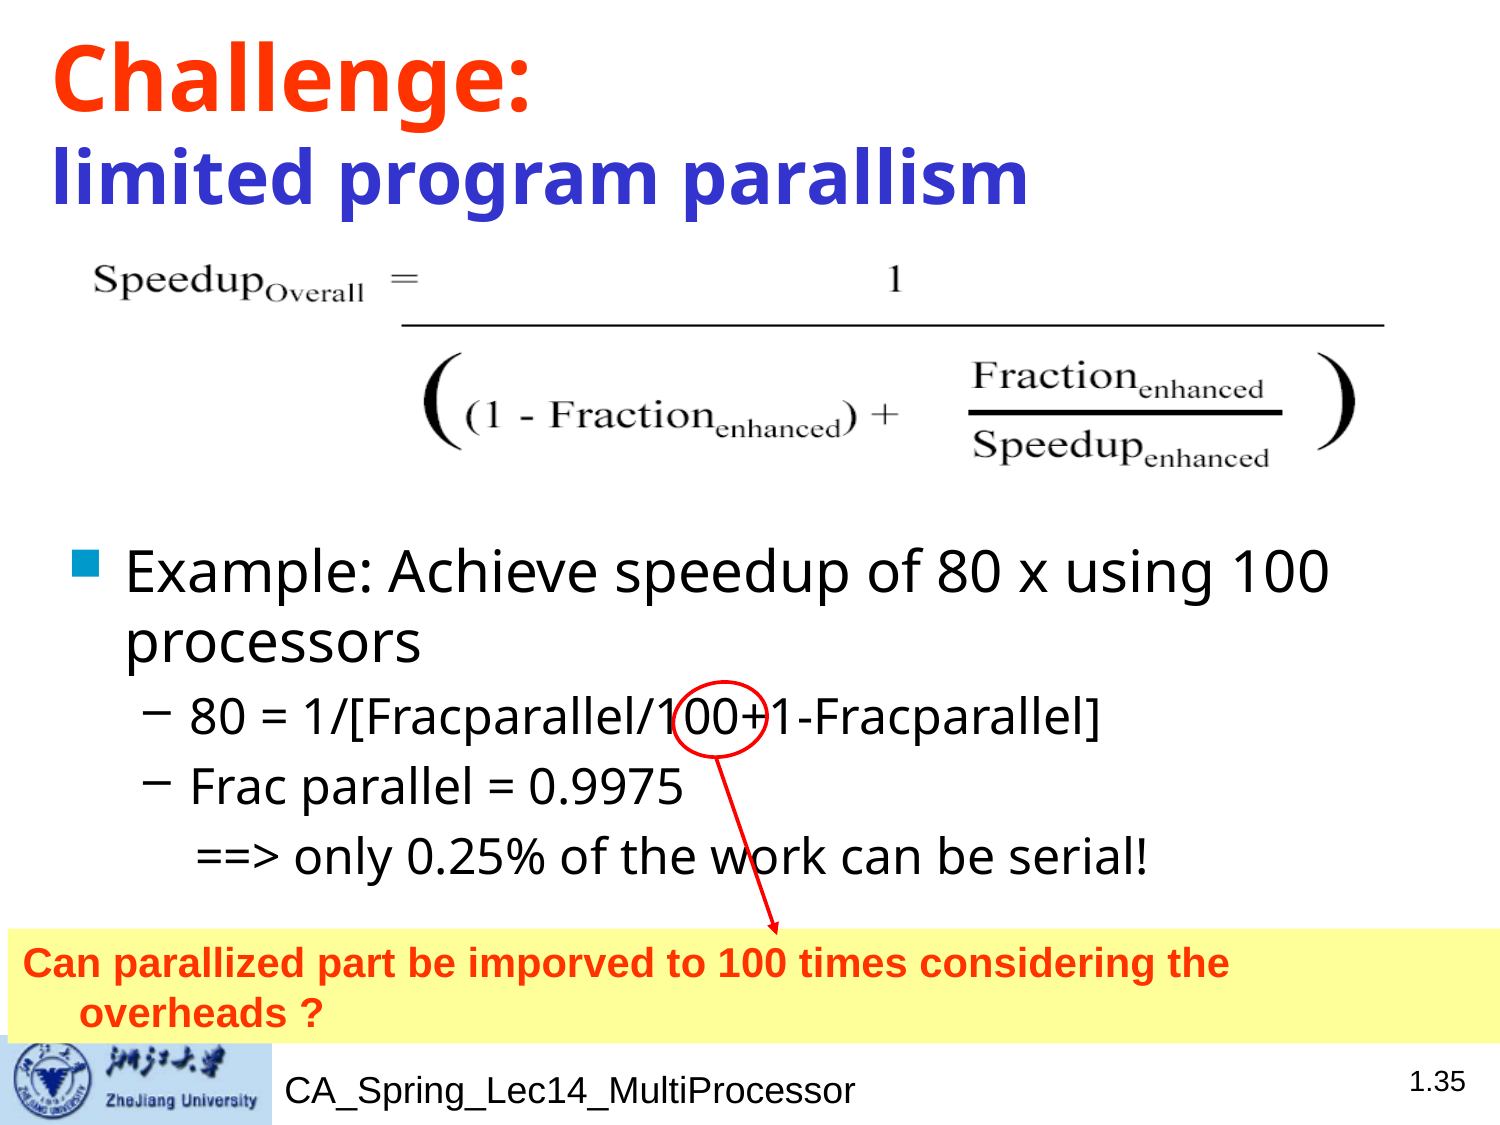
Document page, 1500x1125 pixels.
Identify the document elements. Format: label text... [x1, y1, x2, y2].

title Challenge: limited program parallism [34, 42, 1500, 197]
list Example: Achieve speedup of 80 x using 100 processors 80 = 1/[Fracparallel/100+1-Fracparallel] Frac parallel = 0.9975 ==> only 0.25% of the work can be serial! [52, 526, 1454, 928]
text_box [691, 680, 787, 941]
picture [49, 249, 1426, 504]
text_box Can parallized part be imporved to 100 times considering the overheads ? [7, 928, 1500, 1044]
picture [0, 1035, 272, 1125]
